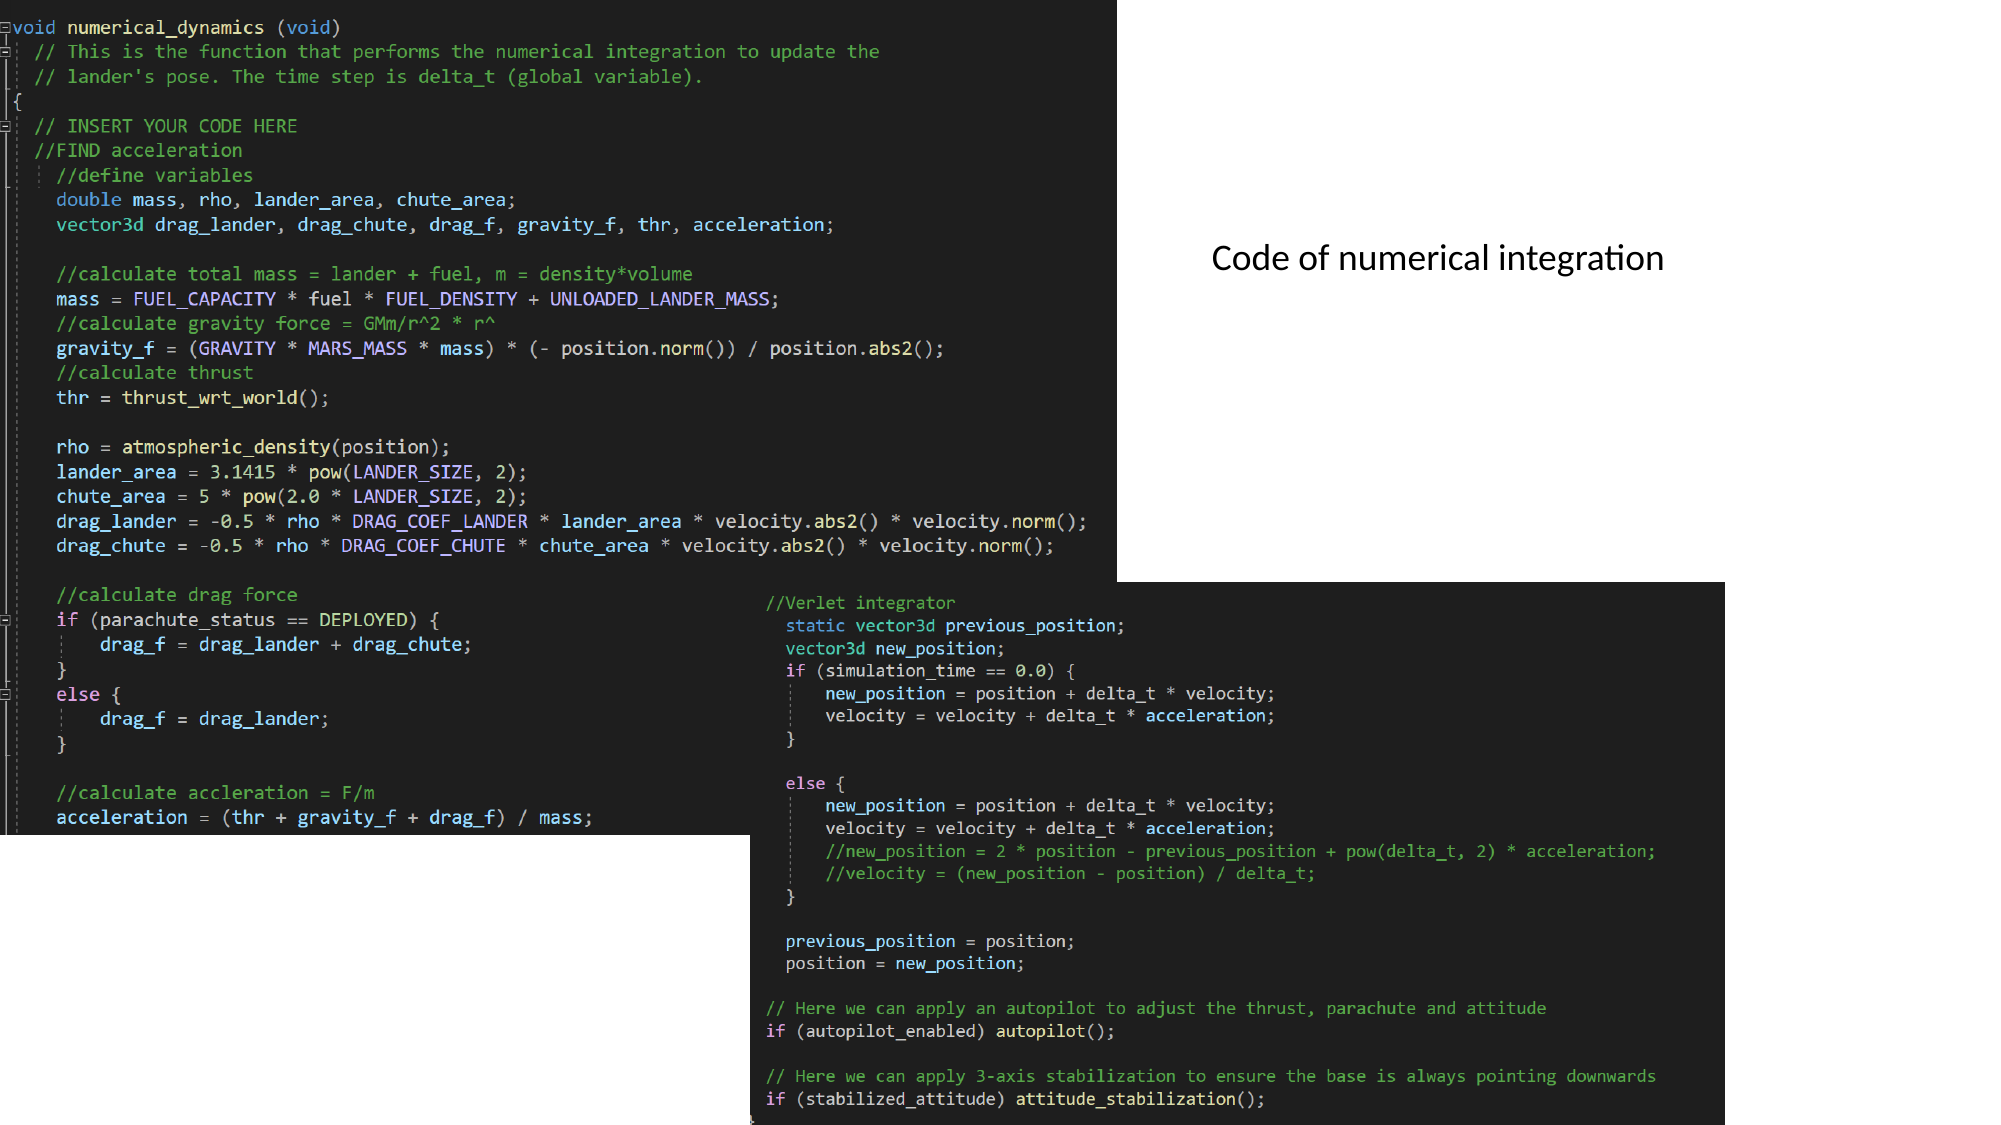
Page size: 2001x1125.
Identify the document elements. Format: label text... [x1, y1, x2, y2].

picture [0, 0, 1725, 1125]
text_box Code of numerical integration [1197, 225, 1701, 286]
